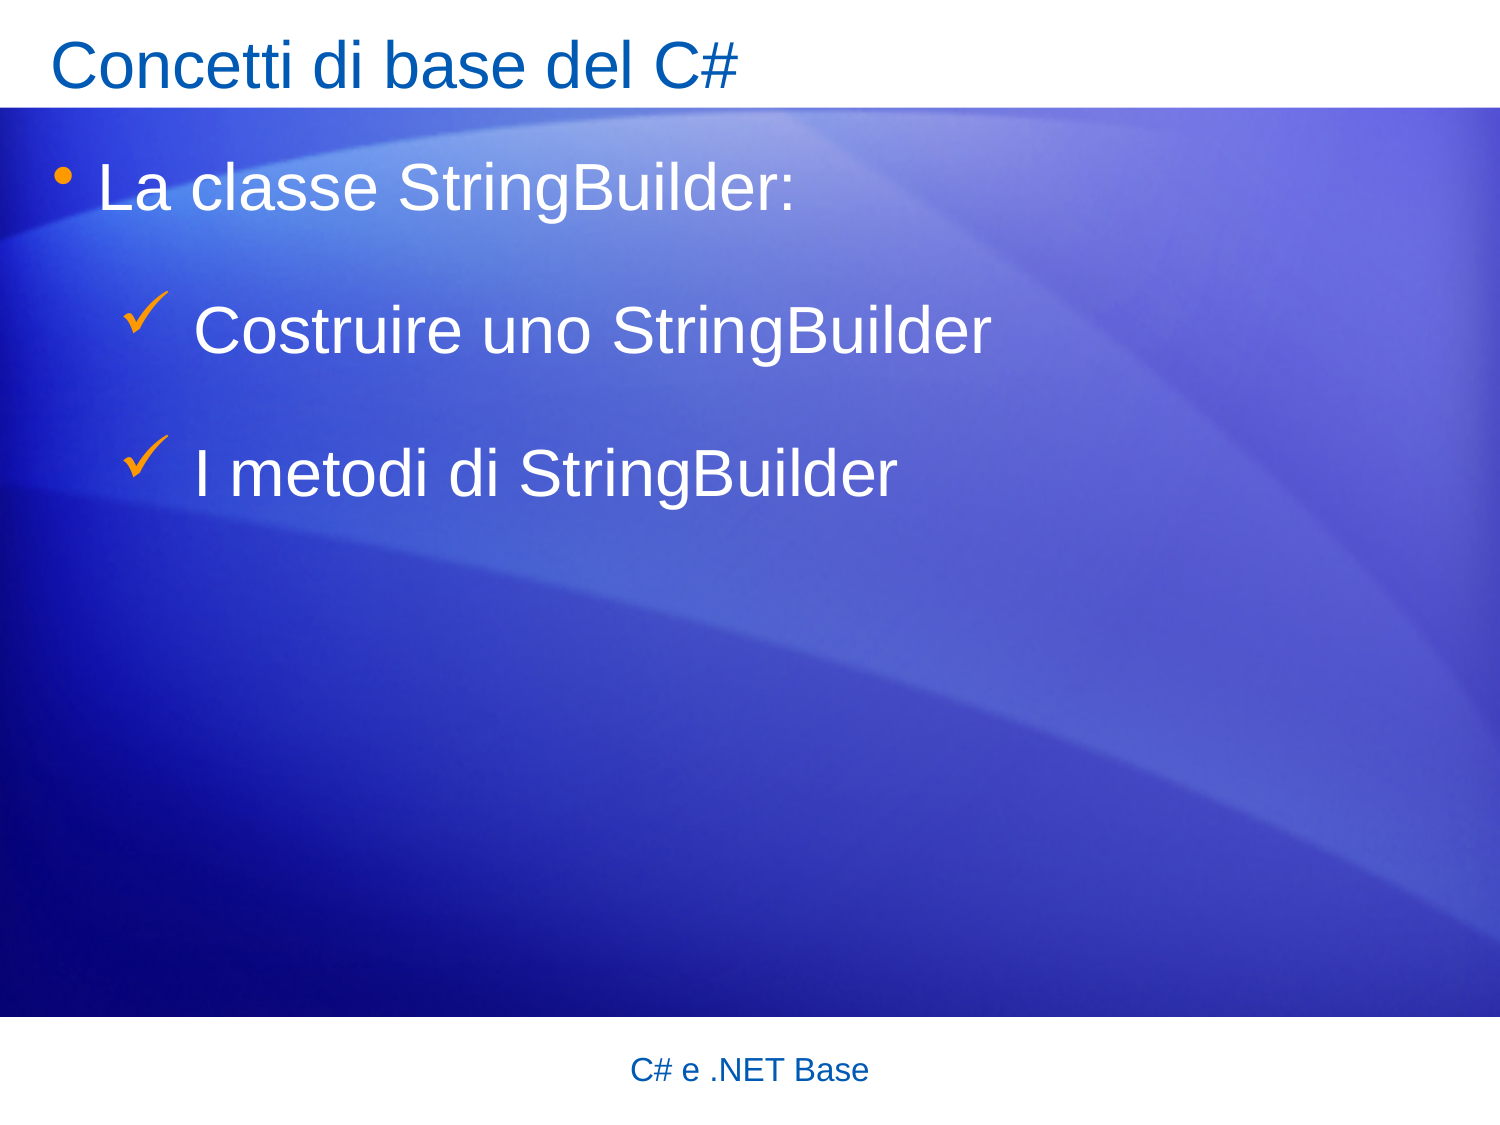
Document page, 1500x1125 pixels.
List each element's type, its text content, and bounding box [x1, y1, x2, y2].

footer C# e .NET Base [445, 1018, 1055, 1096]
picture [0, 108, 1500, 1017]
list La classe StringBuilder: Costruire uno StringBuilder I metodi di StringBuilder [37, 135, 1421, 1018]
text_box [37, 756, 1388, 900]
title Concetti di base del C# [35, 11, 1386, 112]
